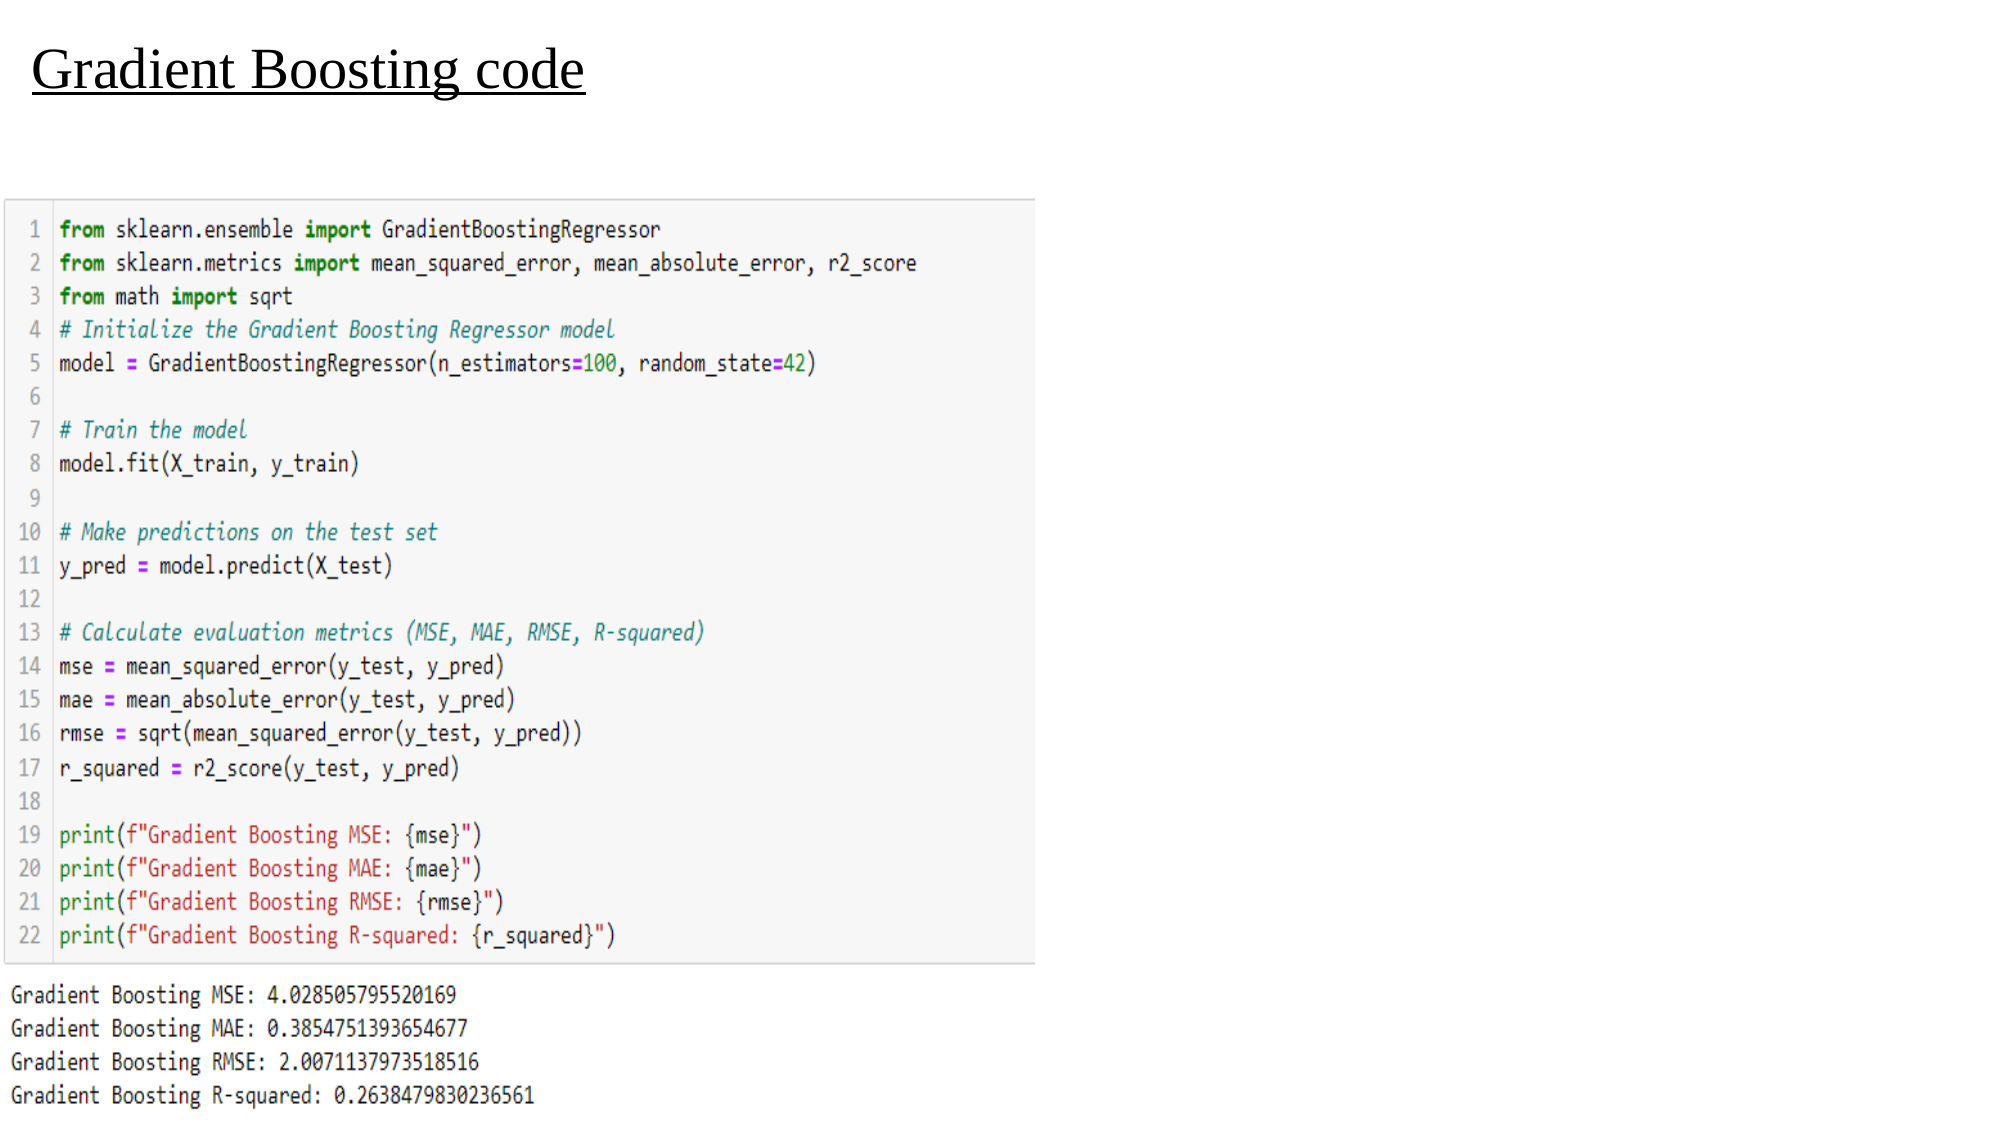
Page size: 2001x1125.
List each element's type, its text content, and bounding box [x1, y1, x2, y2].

picture [0, 192, 1035, 1125]
text_box Gradient Boosting code [17, 22, 792, 108]
